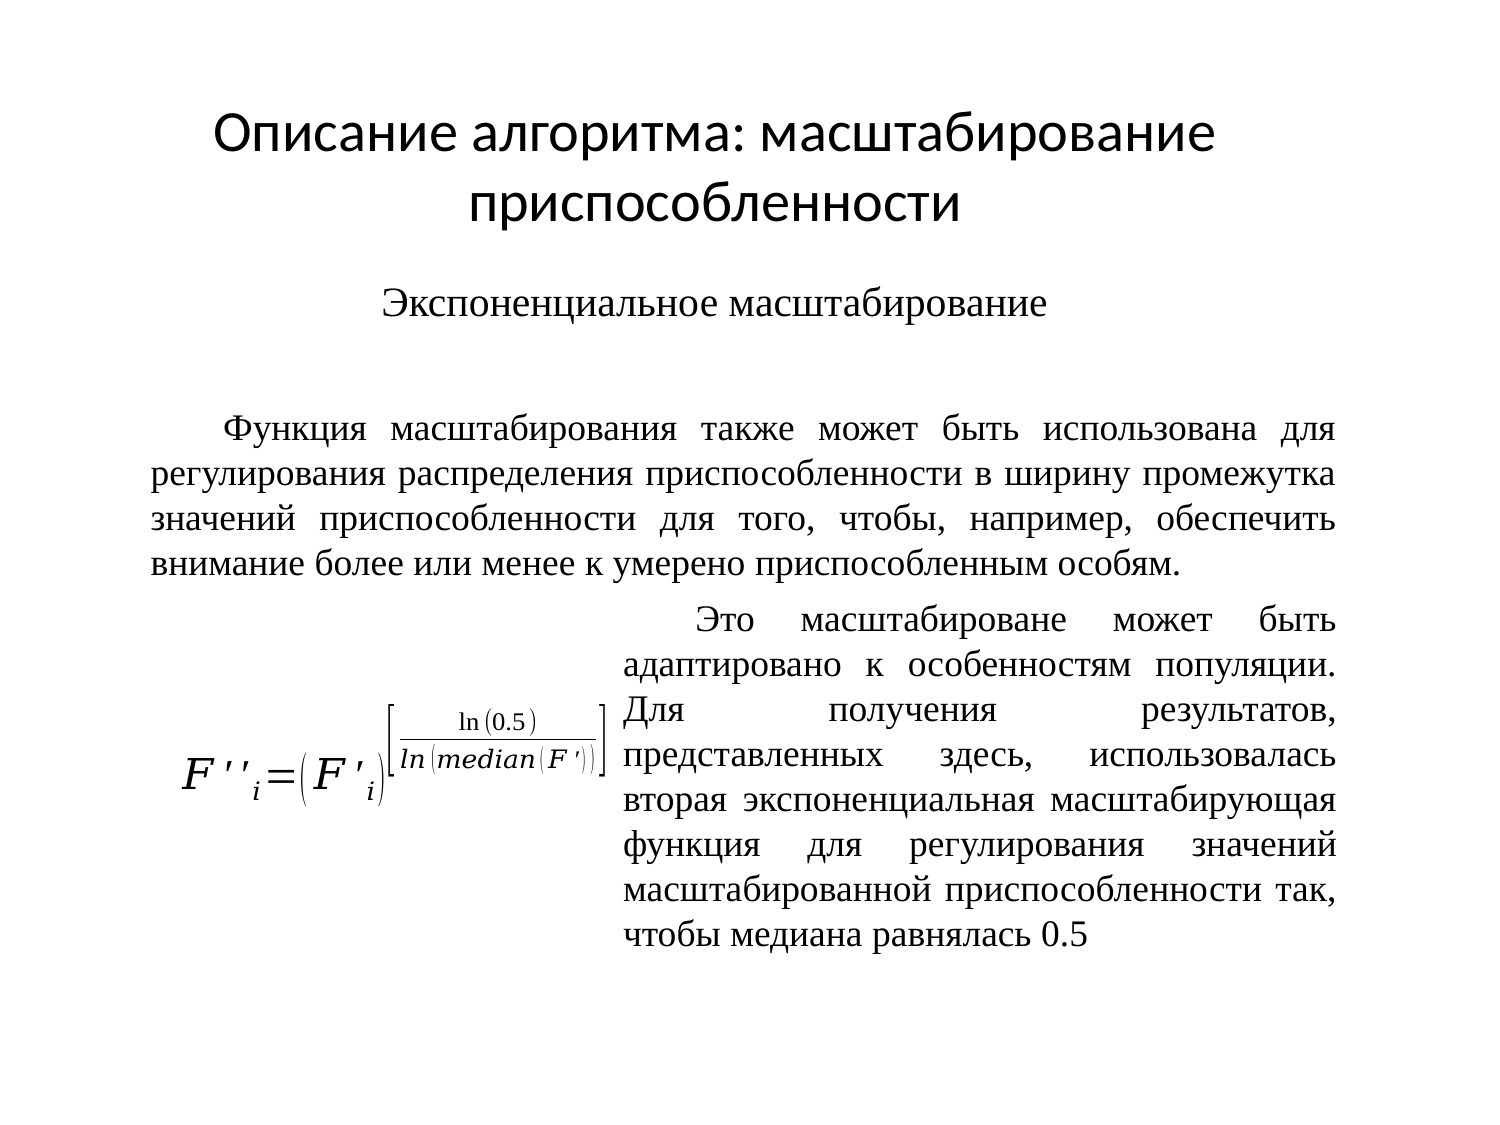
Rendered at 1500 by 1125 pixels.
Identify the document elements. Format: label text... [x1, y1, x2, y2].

text_box Экспоненциальное масштабирование [206, 267, 1223, 332]
text_box Описание алгоритма: масштабирование приспособленности [136, 85, 1294, 241]
text_box Это масштабироване может быть адаптировано к особенностям популяции. Для получения результатов, представленных здесь, использовалась вторая экспоненциальная масштабирующая функция для регулирования значений масштабированной приспособленности так, чтобы медиана равнялась 0.5 [608, 586, 1352, 962]
text_box Функция масштабирования также может быть использована для регулирования распределения приспособленности в ширину промежутка значений приспособленности для того, чтобы, например, обеспечить внимание более или менее к умерено приспособленным особям. [135, 395, 1352, 591]
